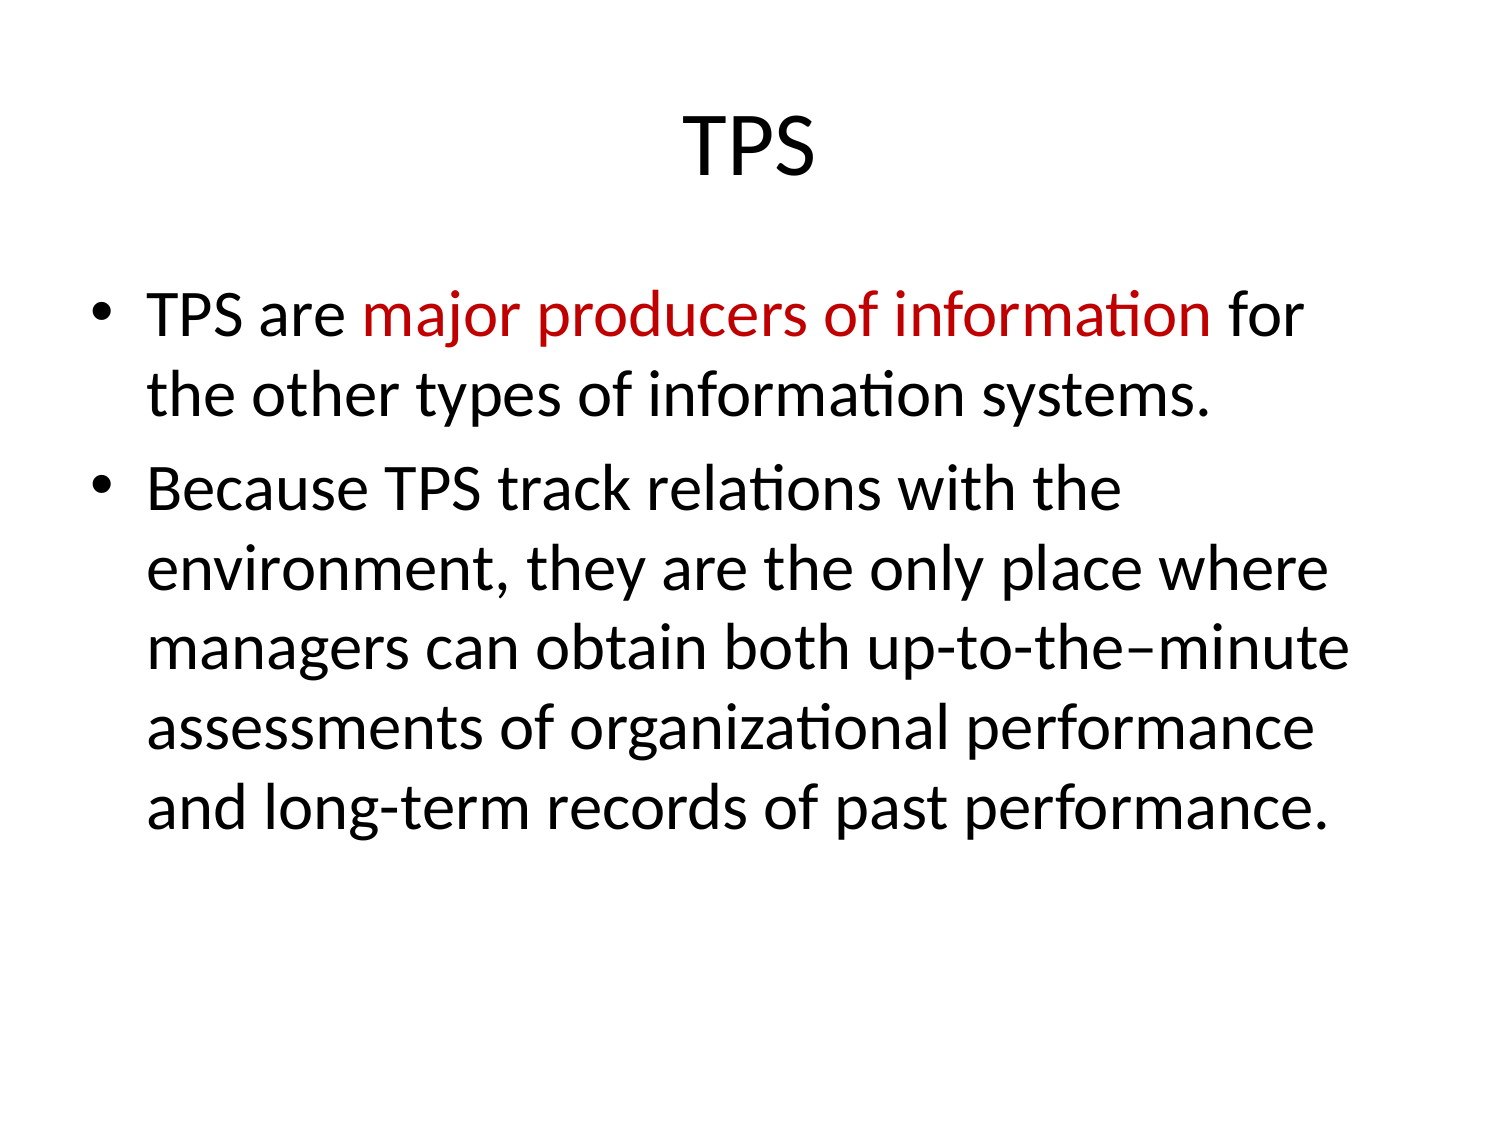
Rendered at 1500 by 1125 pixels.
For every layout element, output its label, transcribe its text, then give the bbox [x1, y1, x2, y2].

title TPS [75, 45, 1425, 233]
list TPS are major producers of information for the other types of information systems. Because TPS track relations with the environment, they are the only place where managers can obtain both up-to-the–minute assessments of organizational performance and long-term records of past performance. [75, 262, 1425, 1005]
